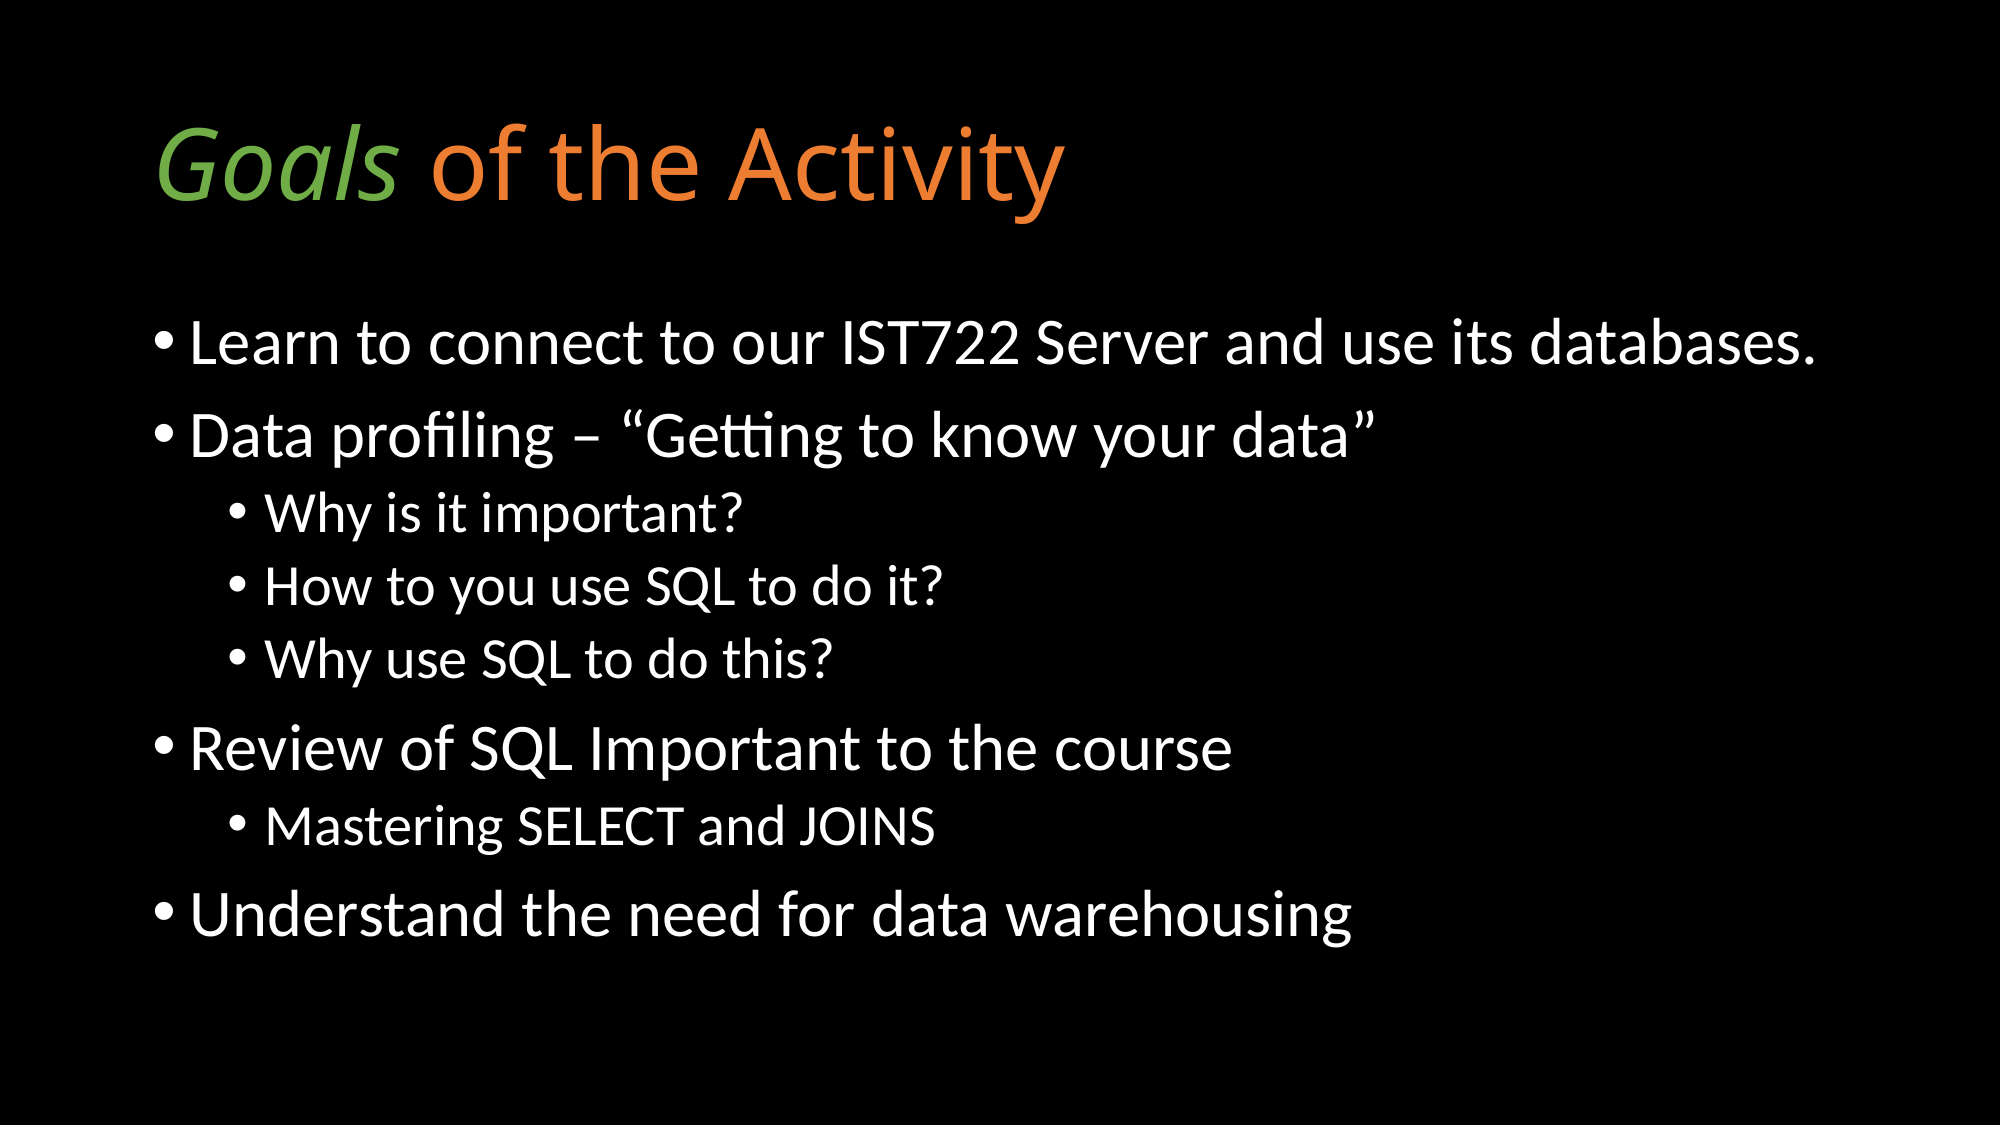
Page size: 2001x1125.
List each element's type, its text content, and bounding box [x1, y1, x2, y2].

list Learn to connect to our IST722 Server and use its databases. Data profiling – “Getting to know your data” Why is it important? How to you use SQL to do it? Why use SQL to do this? Review of SQL Important to the course Mastering SELECT and JOINS Understand the need for data warehousing [137, 299, 1863, 1014]
title Goals of the Activity [137, 59, 1863, 278]
